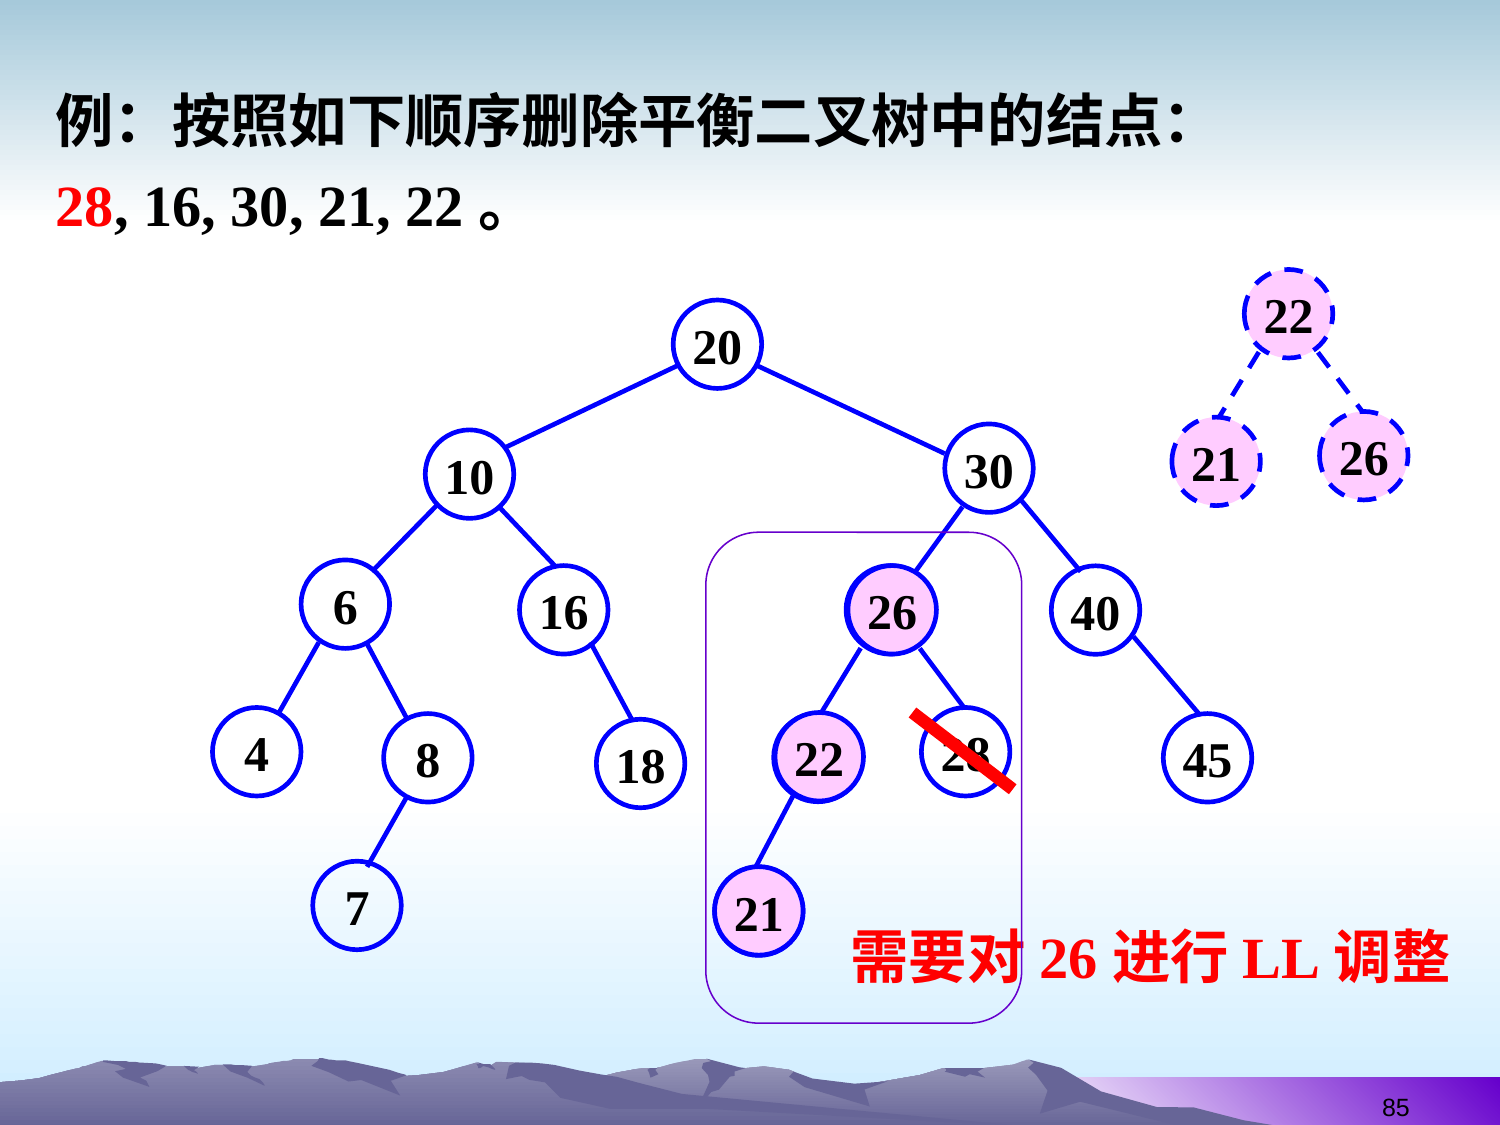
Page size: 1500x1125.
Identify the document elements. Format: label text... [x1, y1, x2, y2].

text_box 20 [673, 299, 762, 389]
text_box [1171, 269, 1409, 506]
text_box 4 [212, 707, 302, 797]
text_box 40 [1051, 565, 1140, 655]
text_box 18 [596, 719, 685, 808]
text_box 10 [425, 429, 514, 519]
text_box 6 [301, 559, 390, 649]
text_box [705, 532, 1022, 1024]
text_box 8 [383, 713, 473, 803]
text_box 7 [312, 861, 402, 950]
slide_number 85 [1074, 1054, 1426, 1125]
text_box 45 [1163, 713, 1252, 803]
text_box 需要对26进行LL调整 [1015, 912, 1466, 998]
text_box 30 [944, 423, 1034, 513]
text_box 16 [519, 565, 609, 655]
text_box 例：按照如下顺序删除平衡二叉树中的结点： 28, 16, 30, 21, 22。 [41, 62, 1500, 281]
